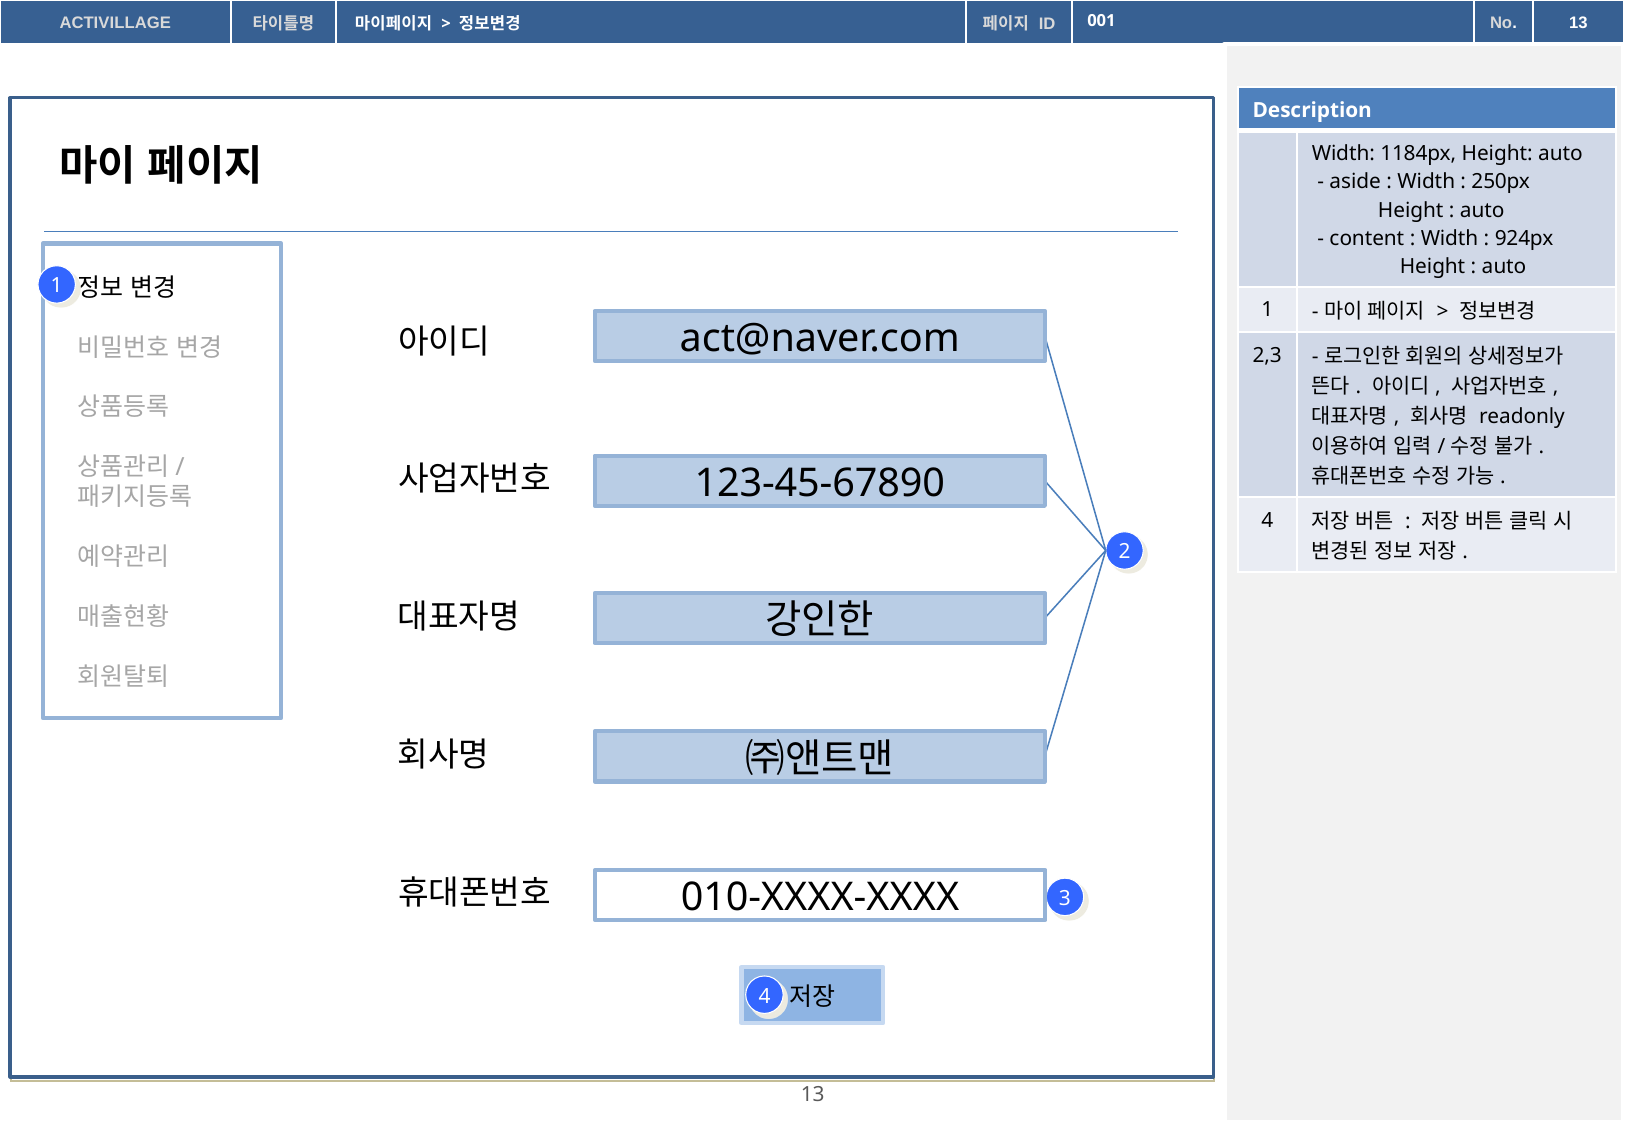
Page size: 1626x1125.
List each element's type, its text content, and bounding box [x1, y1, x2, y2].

table_cell 4 [1239, 498, 1296, 571]
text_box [383, 863, 1046, 921]
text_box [383, 449, 1046, 507]
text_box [382, 587, 1046, 644]
text_box [8, 96, 1215, 1079]
table_cell 2,3 [1239, 333, 1296, 496]
text_box 1 [37, 265, 76, 304]
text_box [382, 724, 1046, 782]
text_box 마이 페이지 [44, 130, 1238, 196]
text_box 2 [1112, 531, 1144, 570]
list 001 [1072, 0, 1475, 41]
table_header Description [1239, 88, 1615, 128]
table_cell 저장 버튼 : 저장 버튼 클릭 시 변경된 정보 저장. [1298, 498, 1615, 571]
table_cell -로그인한 회원의 상세정보가 뜬다. 아이디, 사업자번호, 대표자명, 회사명 readonly 이용하여 입력/수정 불가. 휴대폰번호 수정 가능. [1298, 333, 1615, 496]
text_box 3 [1050, 878, 1084, 916]
list 마이페이지 > 정보변경 [339, 1, 967, 44]
table_cell Width: 1184px, Height: auto - aside : Width : 250px Height : auto - content : Width : 924px Height : auto [1298, 133, 1615, 286]
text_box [1044, 559, 1106, 757]
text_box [1044, 335, 1106, 551]
text_box 4 [745, 975, 784, 1014]
table_cell -마이 페이지 > 정보변경 [1298, 288, 1615, 331]
table_cell [1239, 133, 1296, 286]
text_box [383, 310, 1046, 368]
text_box 정보 변경 비밀번호 변경 상품등록 상품관리/ 패키지등록 예약관리 매출현황 회원탈퇴 [41, 241, 283, 720]
text_box 저장 [739, 965, 885, 1025]
table_cell 1 [1239, 288, 1296, 331]
